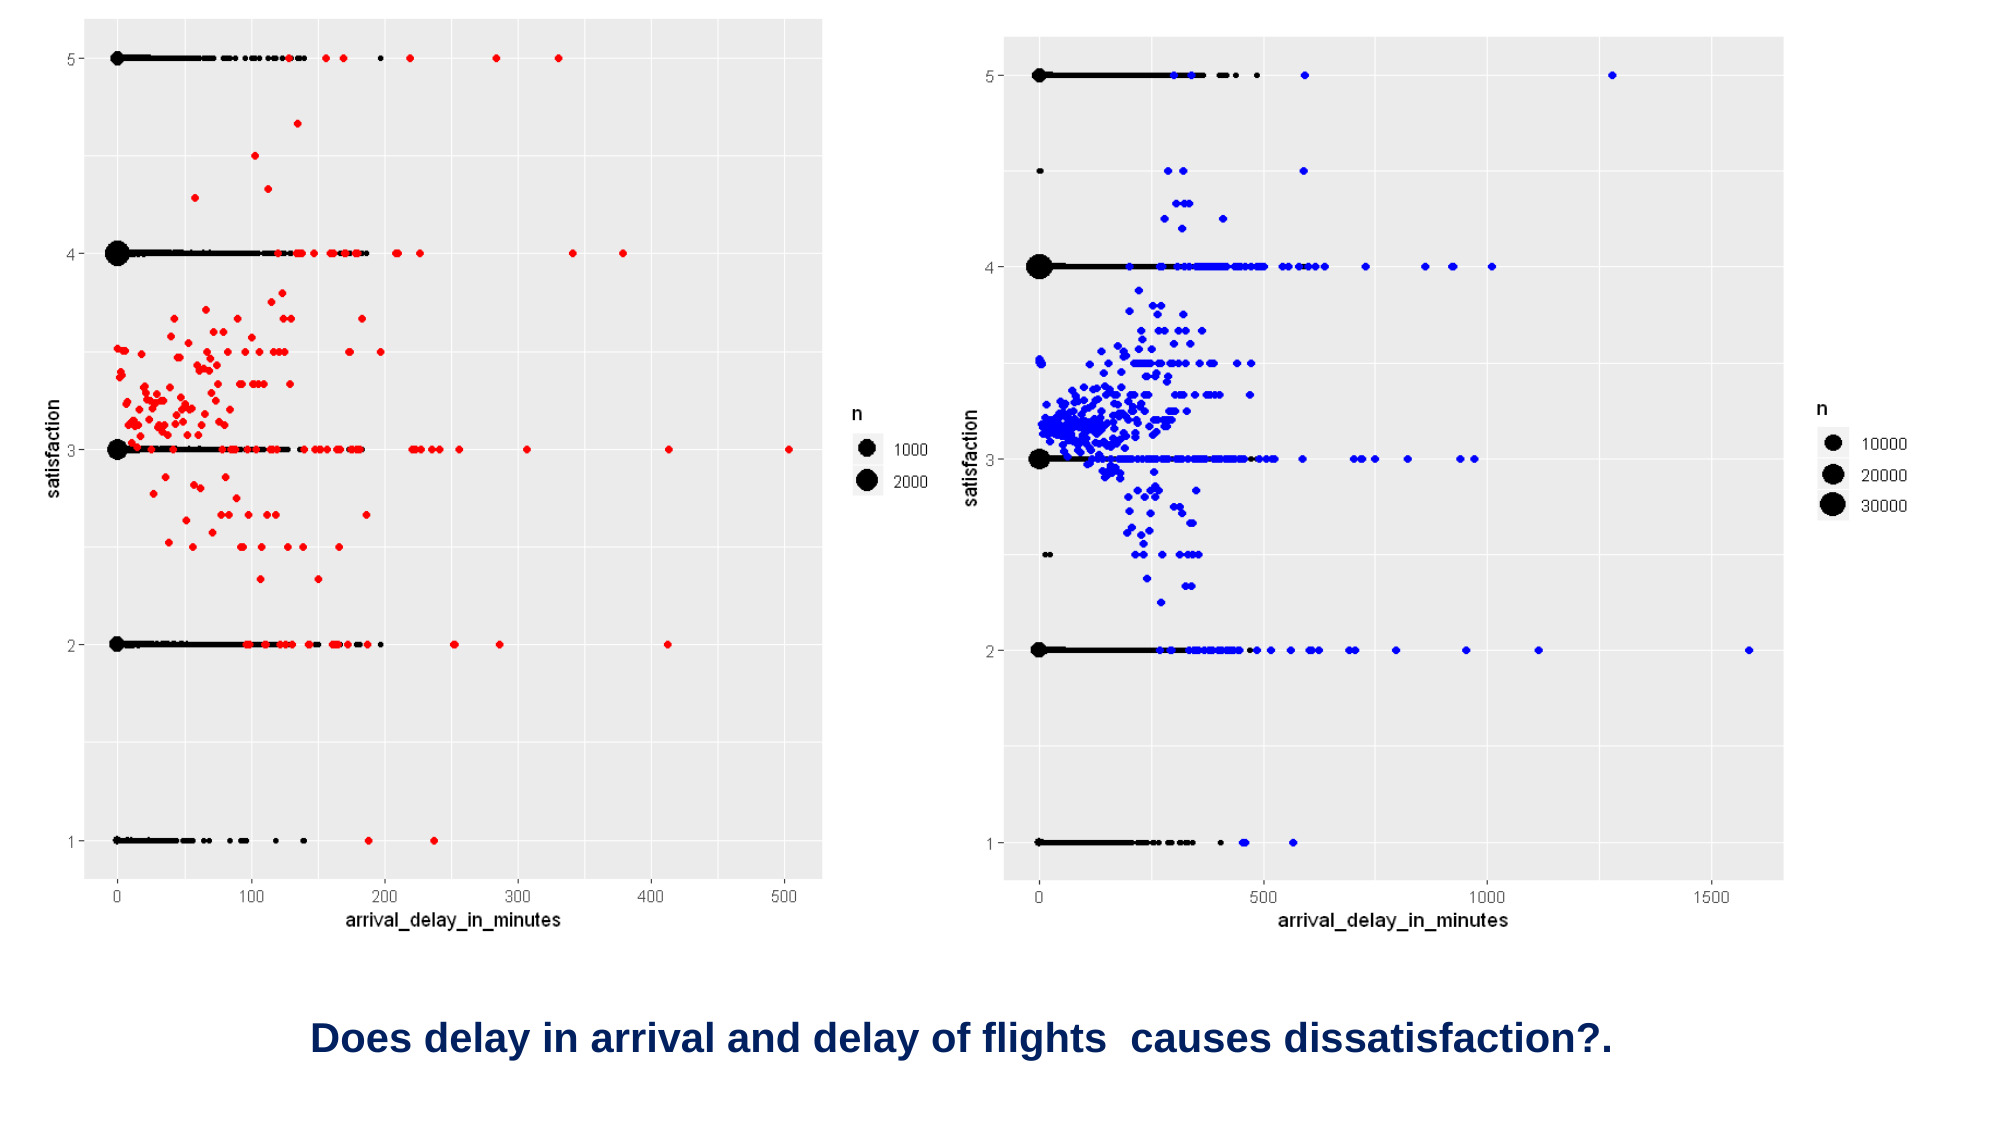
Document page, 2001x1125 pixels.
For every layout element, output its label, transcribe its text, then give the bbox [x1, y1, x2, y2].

text_box Does delay in arrival and delay of flights causes dissatisfaction?. [0, 1003, 1652, 1068]
picture [33, 9, 1931, 940]
